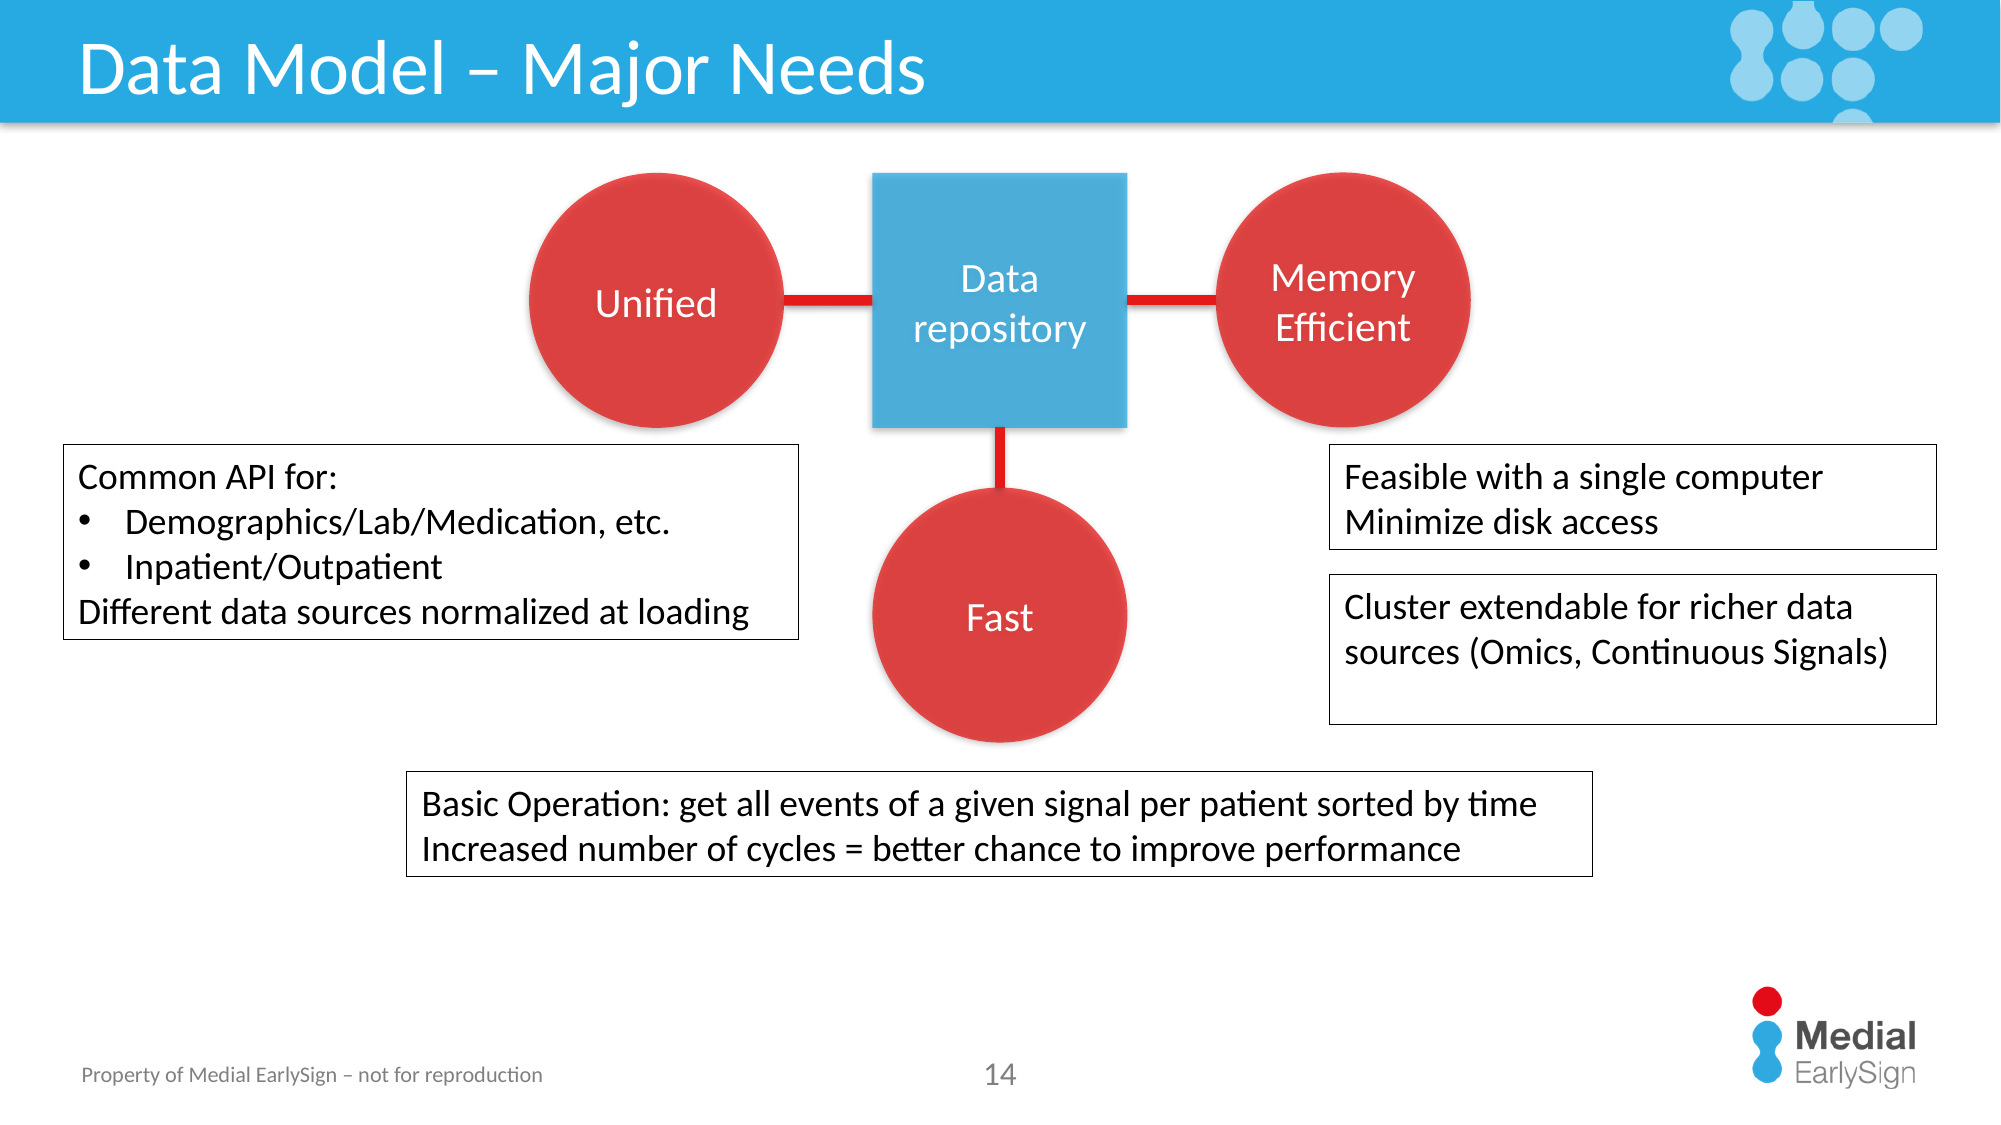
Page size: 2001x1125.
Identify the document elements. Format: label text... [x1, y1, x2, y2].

text_box Memory Efficient [1215, 171, 1472, 429]
text_box Common API for: Demographics/Lab/Medication, etc. Inpatient/Outpatient Different data sources normalized at loading [63, 444, 799, 640]
title Data Model – Major Needs [63, 8, 1729, 119]
text_box Basic Operation: get all events of a given signal per patient sorted by time Increased number of cycles = better chance to improve performance [406, 771, 1593, 877]
text_box Feasible with a single computer Minimize disk access [1329, 444, 1937, 550]
picture [1752, 986, 1915, 1089]
text_box Unified [528, 172, 785, 429]
picture [1730, 1, 1923, 123]
text_box Data repository [872, 172, 1128, 429]
text_box Cluster extendable for richer data sources (Omics, Continuous Signals) [1329, 574, 1937, 725]
text_box Fast [871, 487, 1129, 744]
